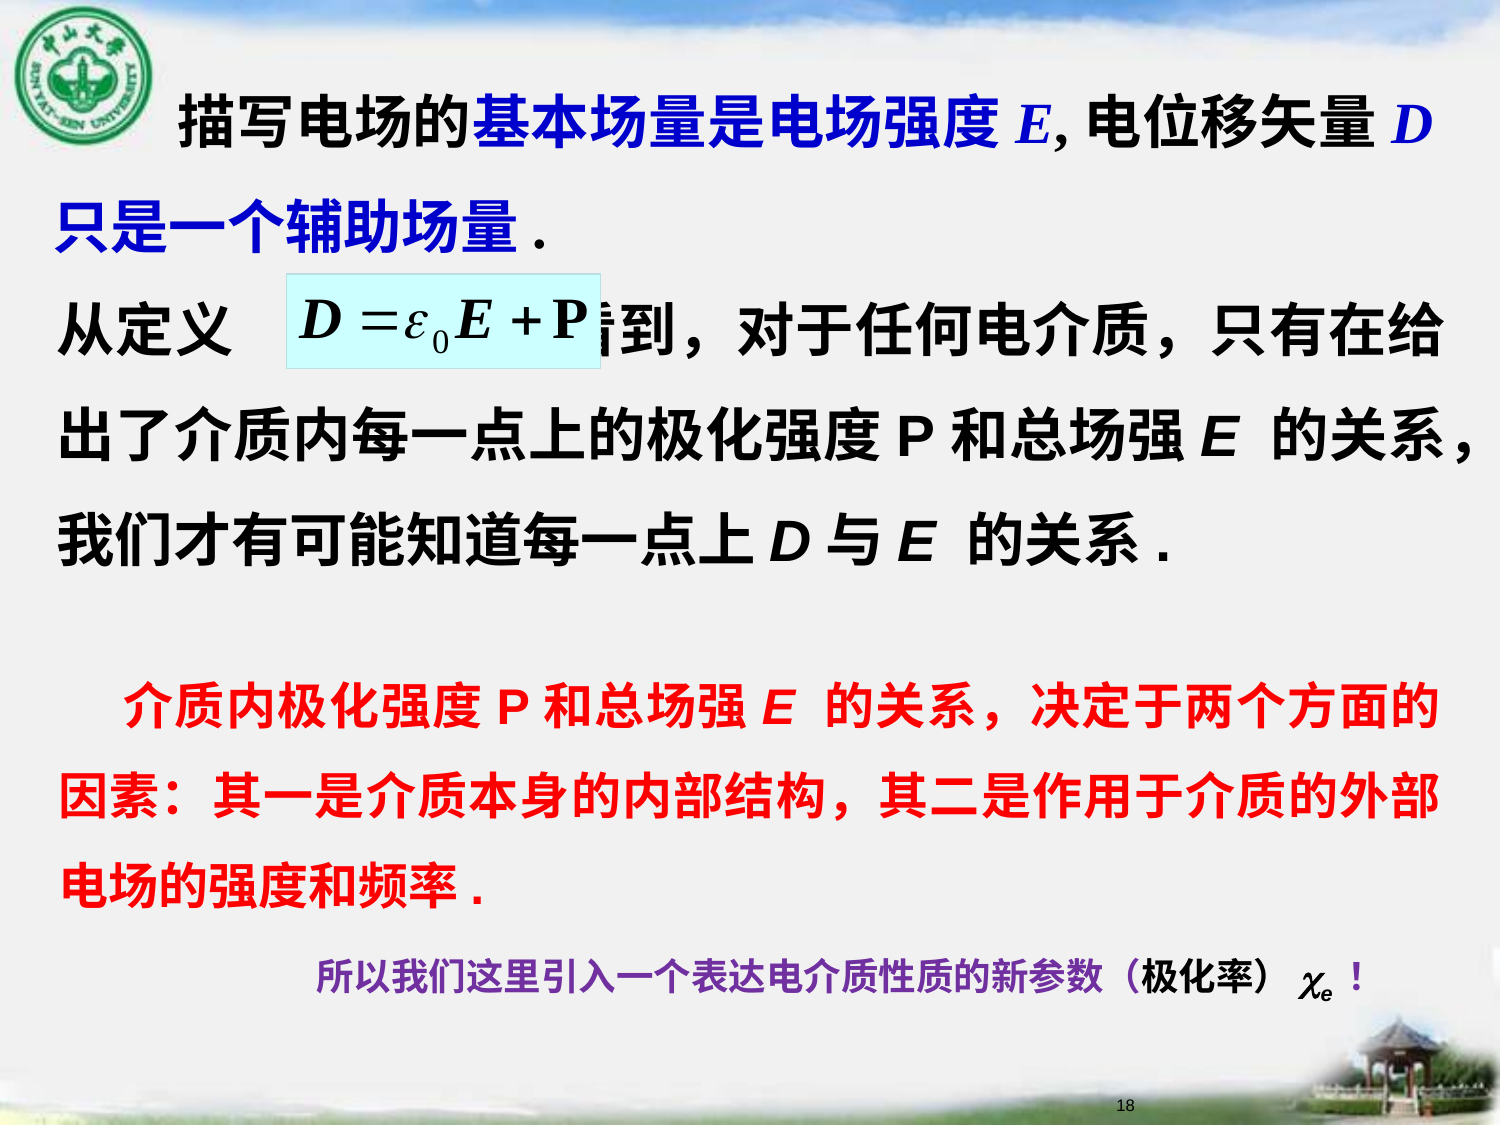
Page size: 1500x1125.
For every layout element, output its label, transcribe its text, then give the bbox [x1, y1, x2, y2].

text_box 所以我们这里引入一个表达电介质性质的新参数（极化率）ce ！ [301, 945, 1401, 1014]
picture [0, 0, 1500, 1125]
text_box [41, 250, 1463, 584]
subtitle 描写电场的基本场量是电场强度E,电位移矢量D只是一个辅助场量. [37, 42, 1463, 252]
subtitle 描写电场的基本场量是电场强度E,电位移矢量D只是一个辅助场量. [37, 587, 1463, 926]
text_box 介质内极化强度P和总场强E 的关系，决定于两个方面的因素：其一是介质本身的内部结构，其二是作用于介质的外部电场的强度和频率. [43, 637, 1457, 923]
slide_number 18 [1012, 1087, 1151, 1125]
